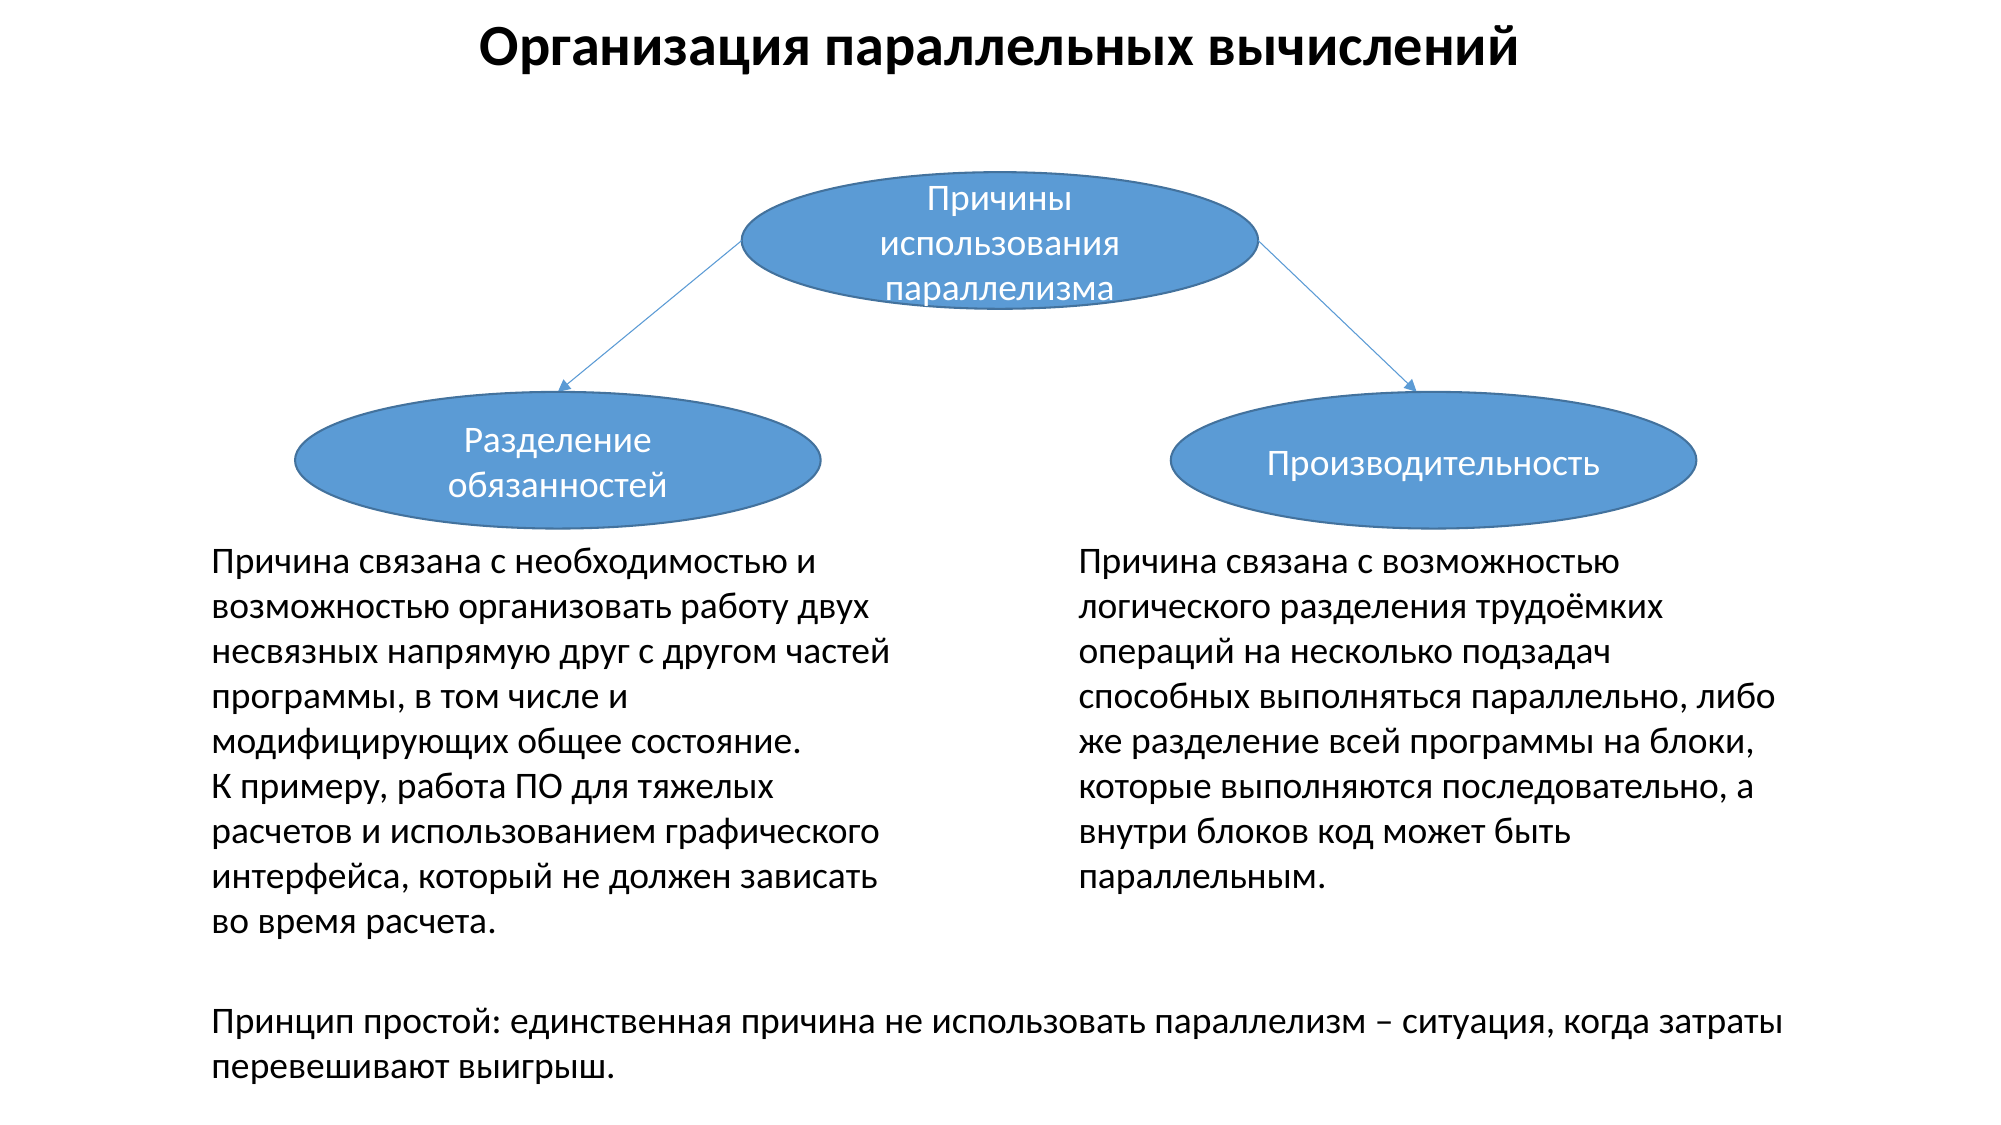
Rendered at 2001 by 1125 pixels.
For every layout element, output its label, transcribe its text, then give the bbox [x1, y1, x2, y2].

text_box Принцип простой: единственная причина не использовать параллелизм – ситуация, когда затраты перевешивают выигрыш. [196, 988, 1804, 1094]
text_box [196, 172, 1804, 953]
text_box Организация параллельных вычислений [464, 0, 1535, 85]
